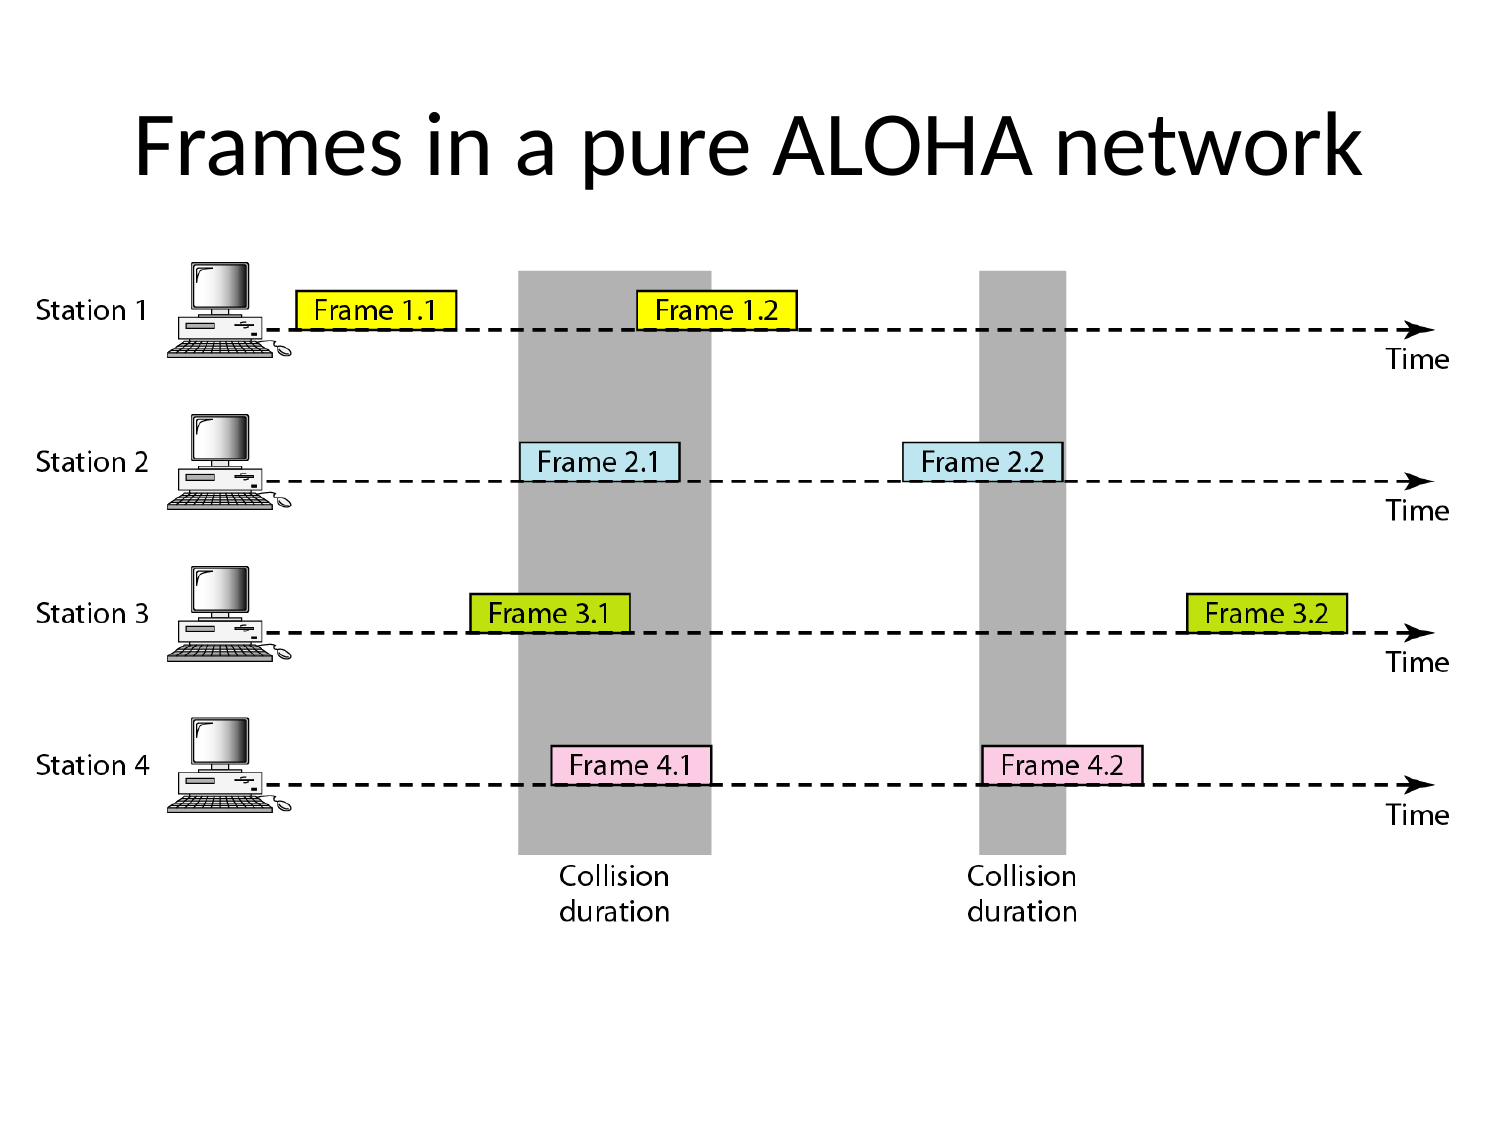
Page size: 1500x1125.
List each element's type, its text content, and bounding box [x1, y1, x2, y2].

picture [35, 262, 1451, 929]
title Frames in a pure ALOHA network [75, 45, 1425, 233]
